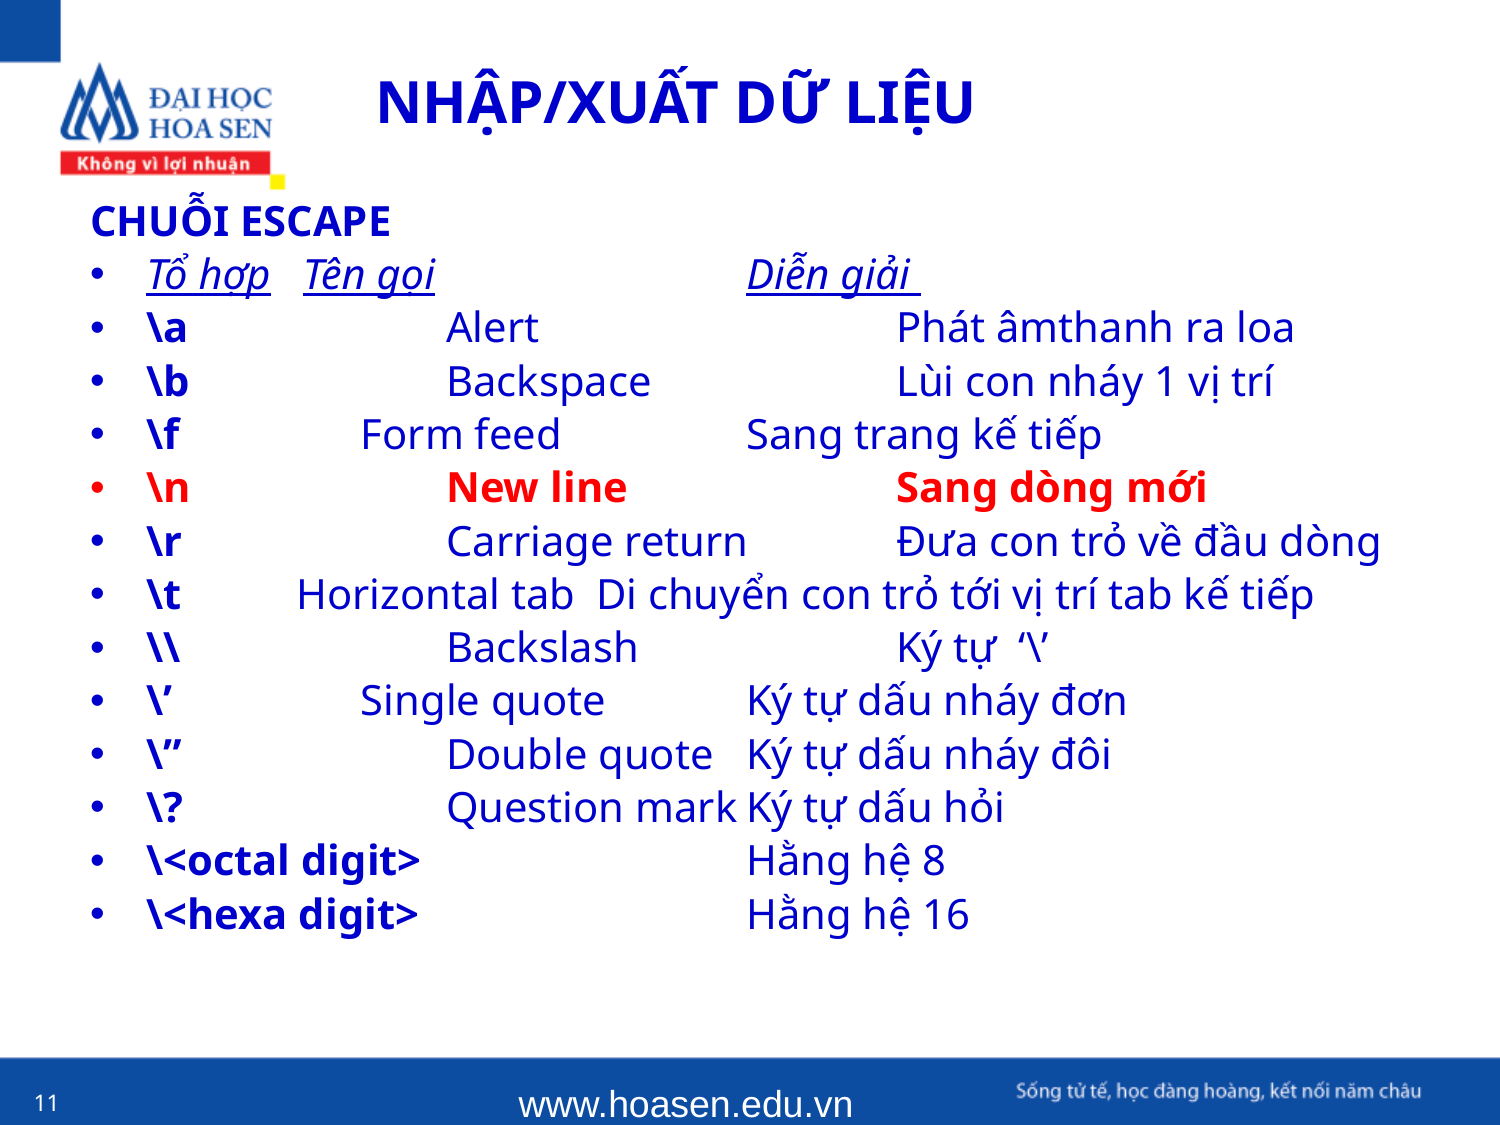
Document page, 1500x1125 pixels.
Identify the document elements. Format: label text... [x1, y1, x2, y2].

list CHUỖI ESCAPE Tổ hợp Tên gọi Diễn giải \a Alert Phát âmthanh ra loa \b Backspace Lùi con nháy 1 vị trí \f Form feed Sang trang kế tiếp \n New line Sang dòng mới \r Carriage return Đưa con trỏ về đầu dòng \t Horizontal tab Di chuyển con trỏ tới vị trí tab kế tiếp \\ Backslash Ký tự ‘\’ \’ Single quote Ký tự dấu nháy đơn \” Double quote Ký tự dấu nháy đôi \? Question mark Ký tự dấu hỏi \<octal digit> Hằng hệ 8 \<hexa digit> Hằng hệ 16 [75, 187, 1475, 1025]
text_box NHẬP/XUẤT DỮ LIỆU [212, 37, 1225, 163]
slide_number 11 [0, 1083, 75, 1125]
footer www.hoasen.edu.vn [503, 1072, 979, 1125]
picture [0, 0, 1500, 1125]
